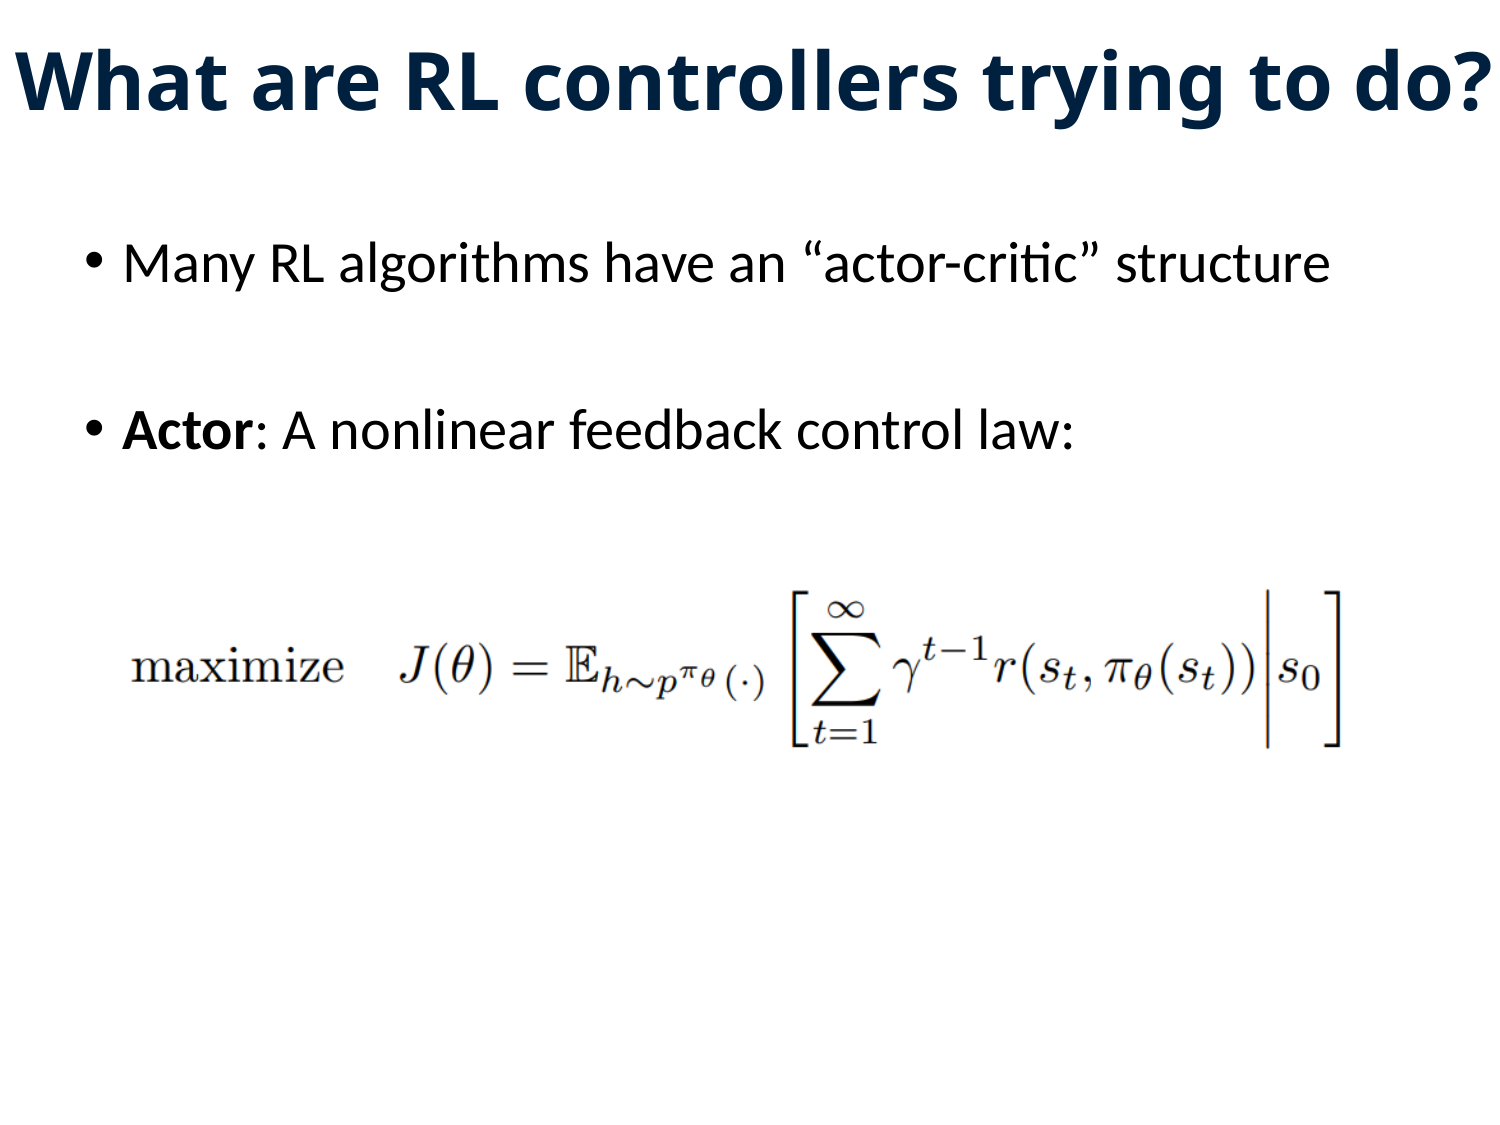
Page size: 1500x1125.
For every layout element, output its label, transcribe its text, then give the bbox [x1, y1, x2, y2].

text_box What are RL controllers trying to do? [0, 0, 1500, 170]
picture [119, 583, 1381, 755]
